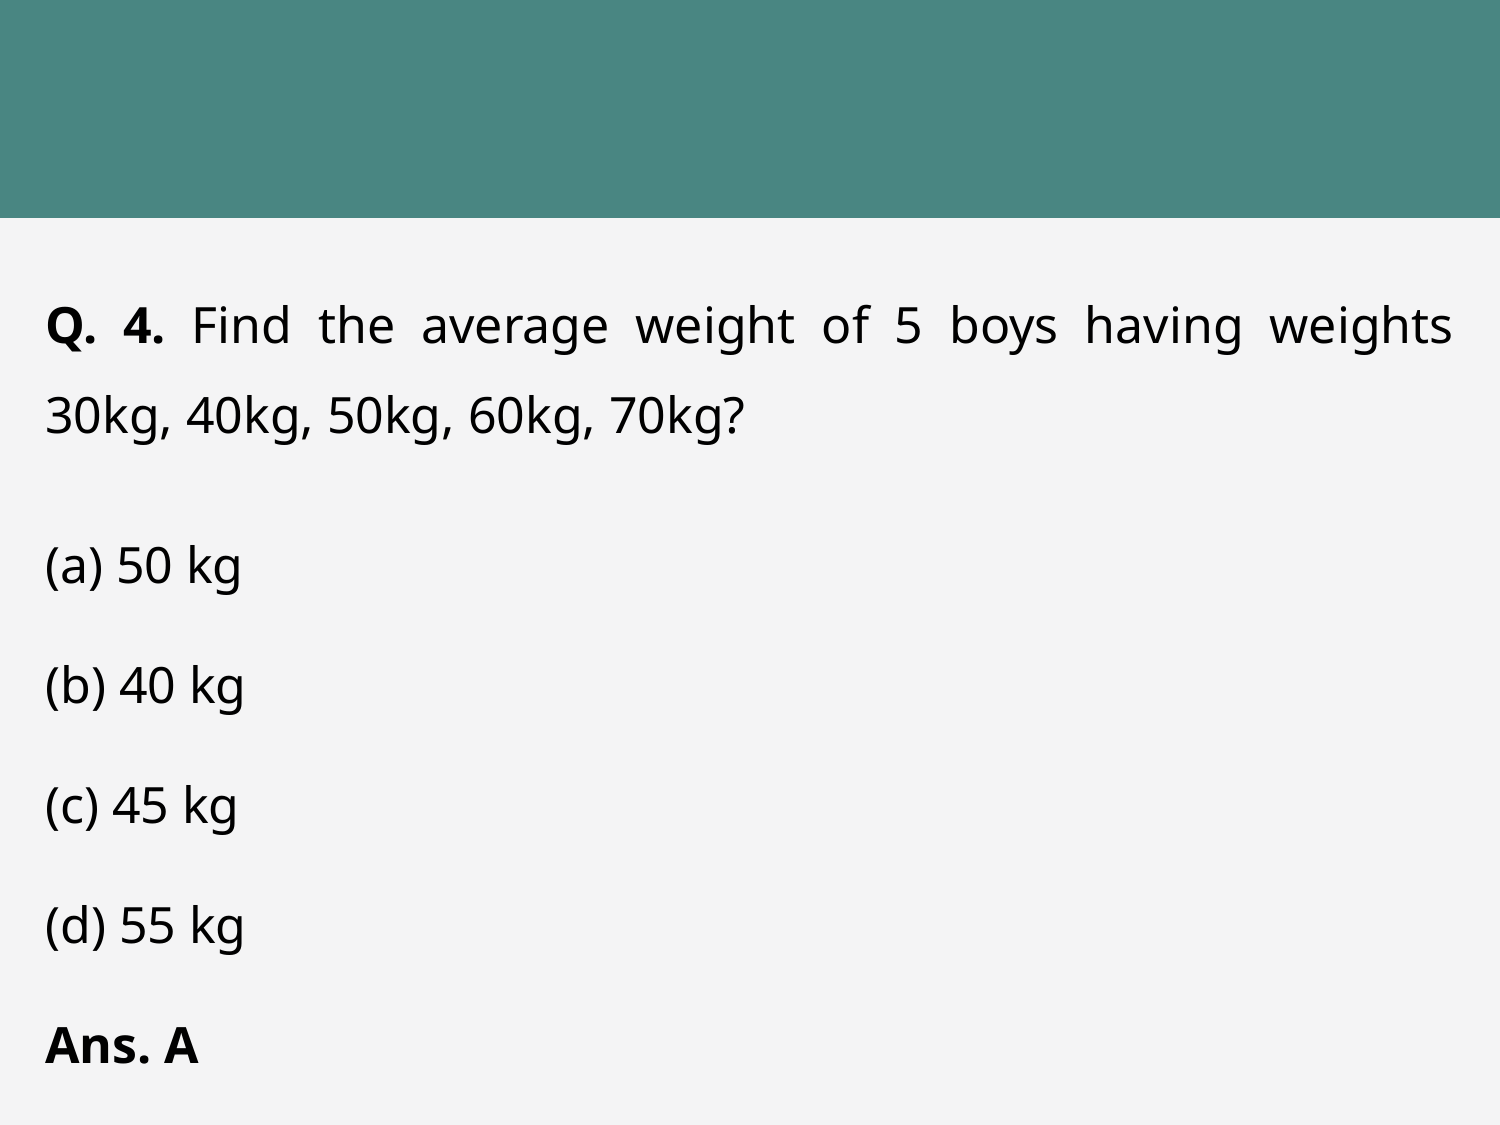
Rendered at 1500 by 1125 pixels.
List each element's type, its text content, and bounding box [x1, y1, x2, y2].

text_box Q. 4. Find the average weight of 5 boys having weights 30kg, 40kg, 50kg, 60kg, 70kg? 50 kg 40 kg 45 kg 55 kg Ans. A [30, 256, 1470, 1125]
